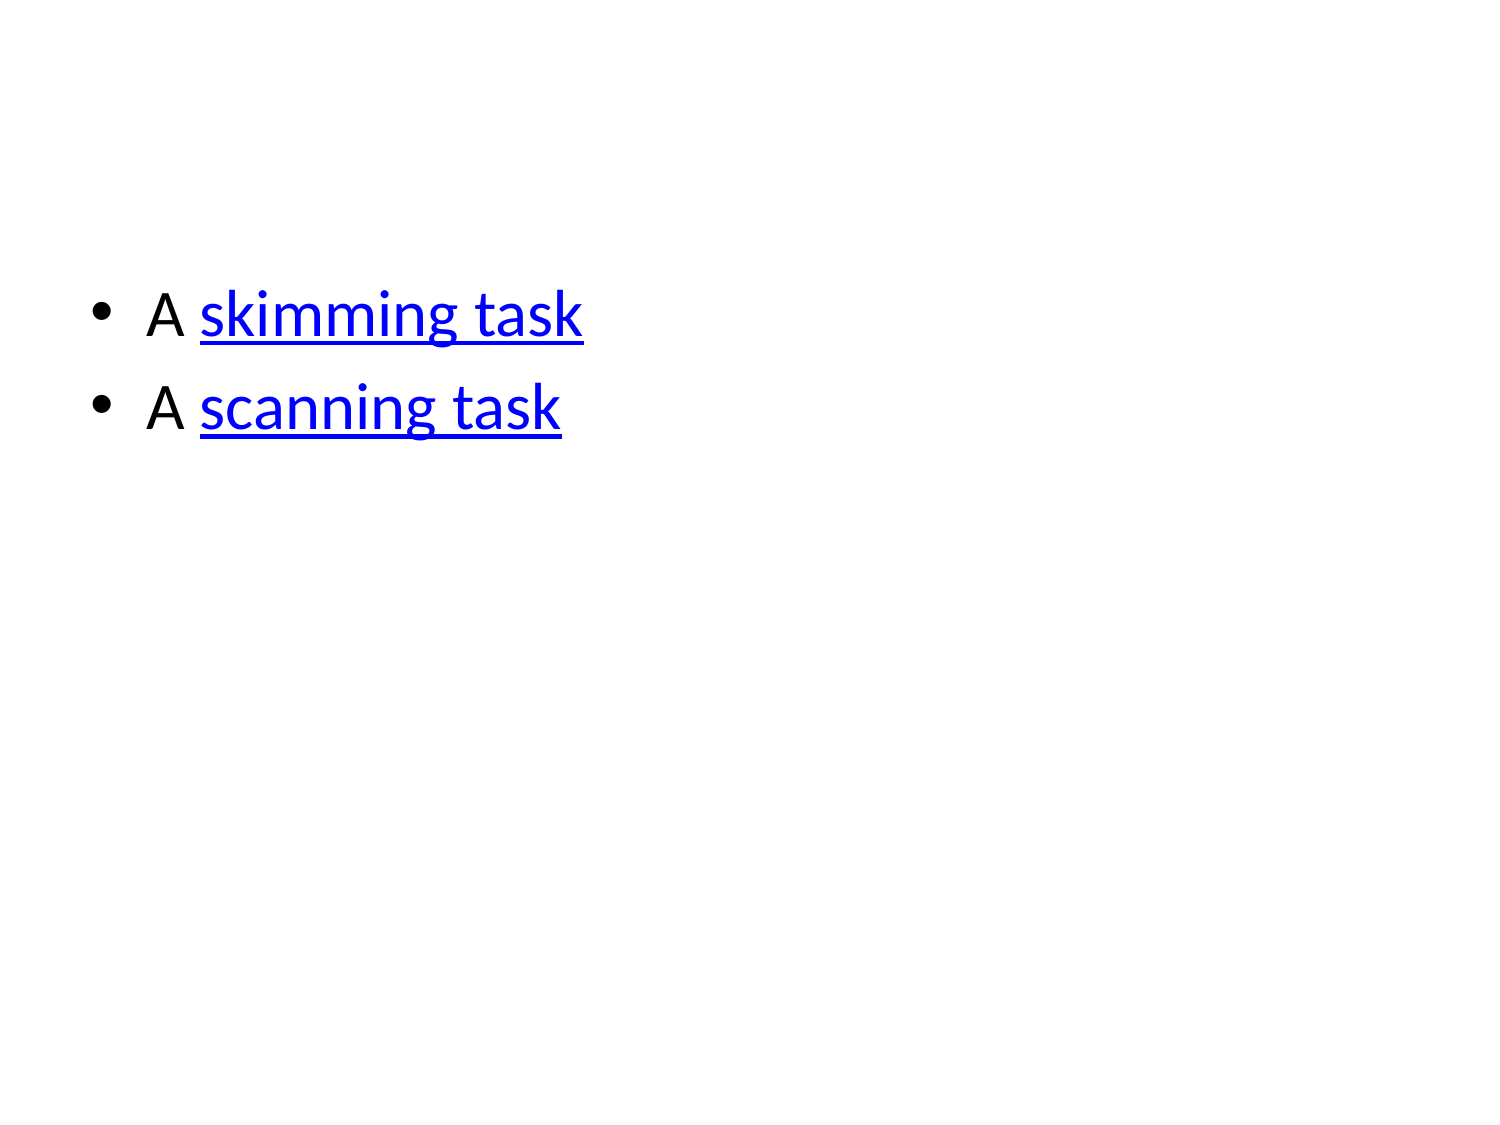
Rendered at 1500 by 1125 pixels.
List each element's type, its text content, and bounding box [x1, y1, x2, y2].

list A skimming task A scanning task [75, 262, 1425, 1005]
